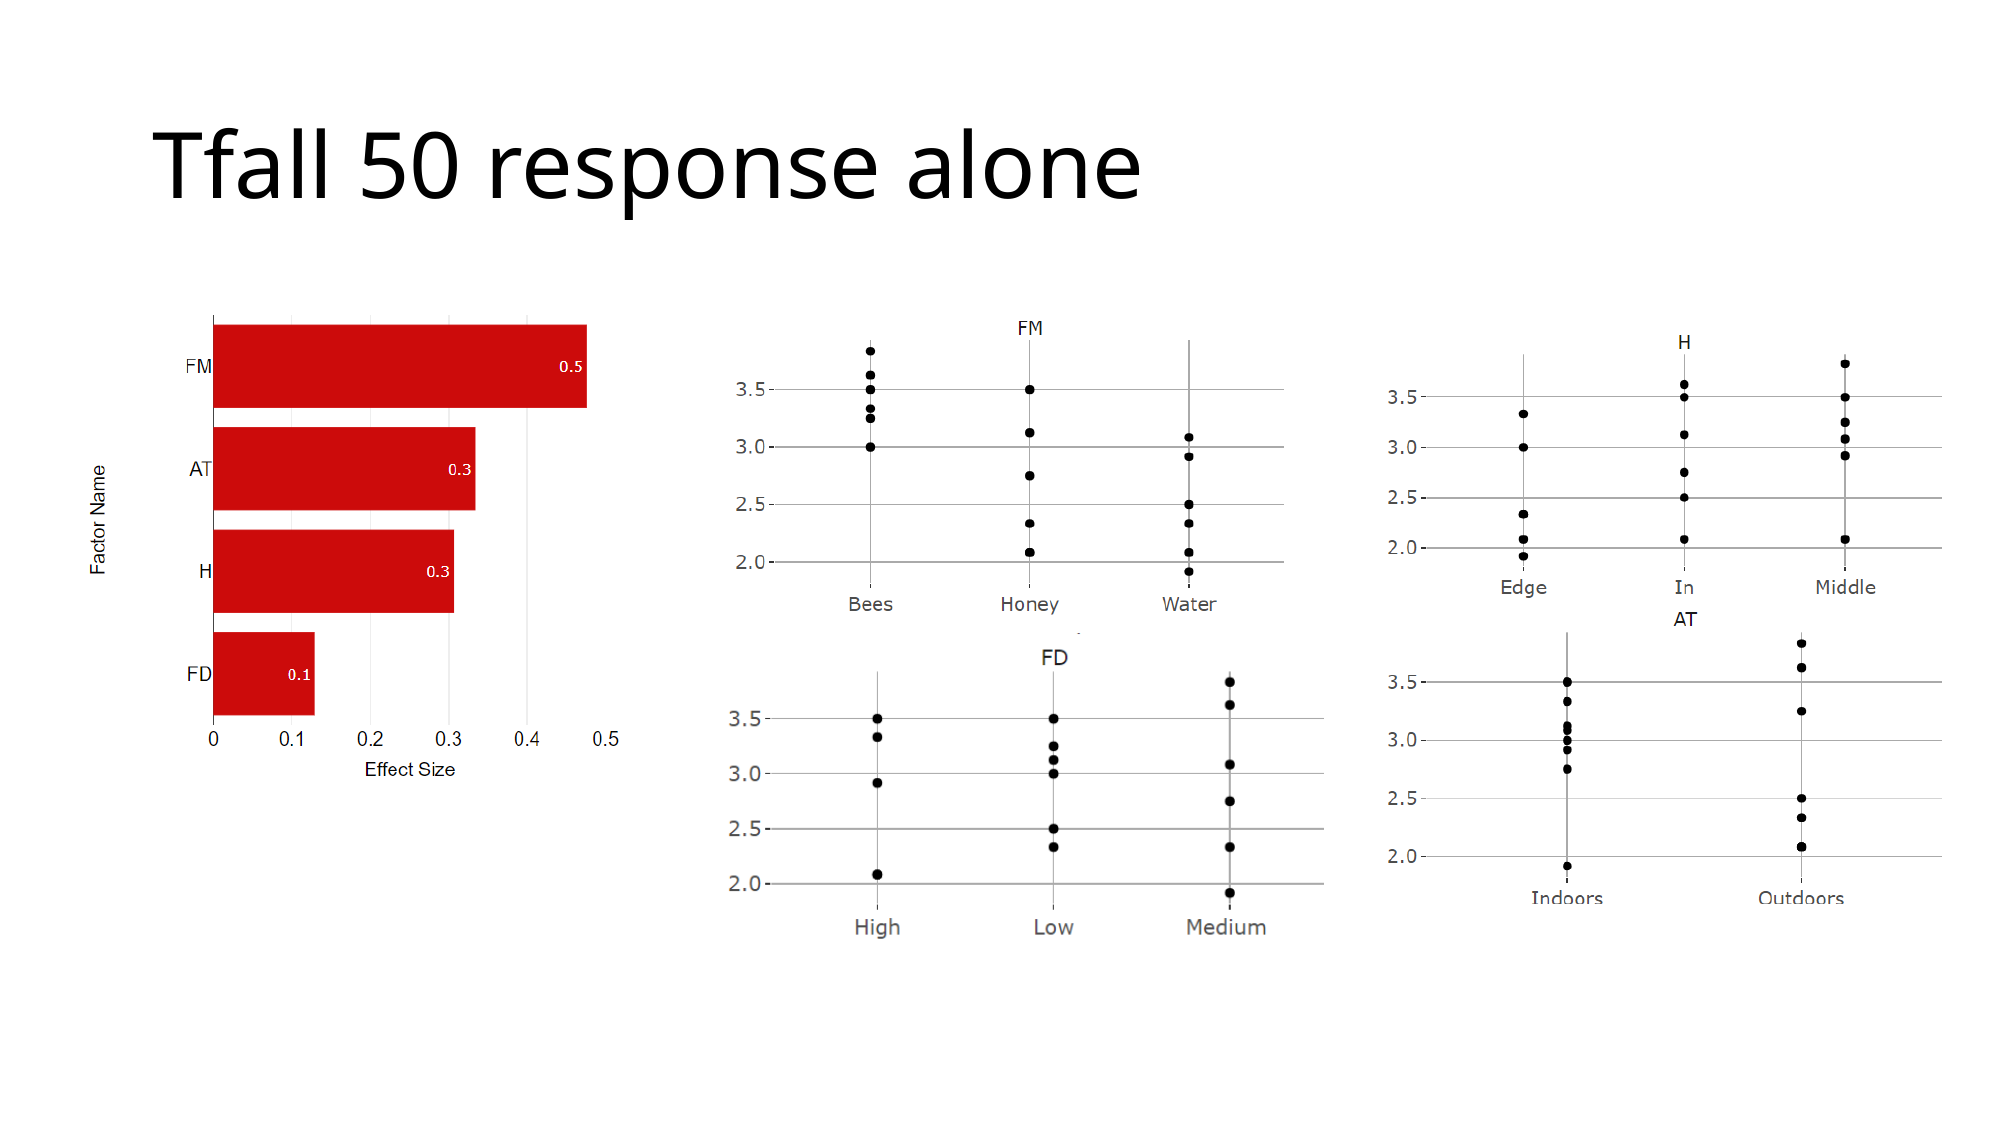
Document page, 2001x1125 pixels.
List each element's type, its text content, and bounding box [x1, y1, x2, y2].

picture [701, 633, 1324, 946]
picture [1356, 324, 1980, 904]
picture [43, 276, 1324, 790]
title Tfall 50 response alone [137, 59, 1863, 278]
